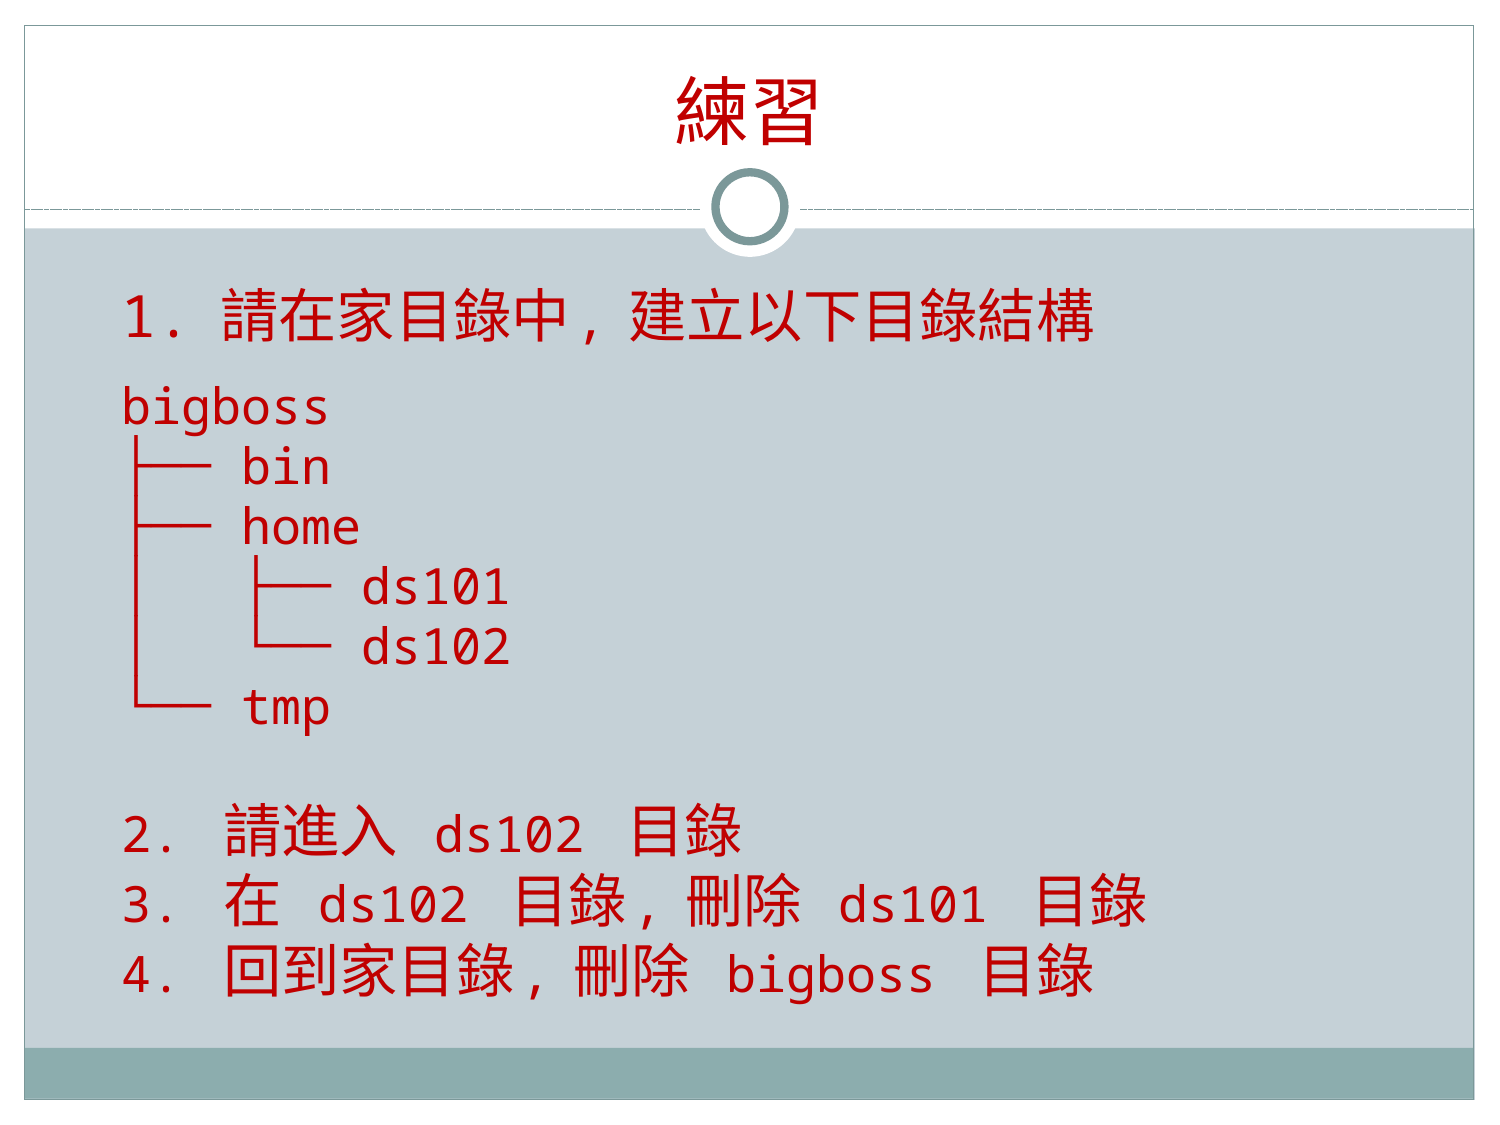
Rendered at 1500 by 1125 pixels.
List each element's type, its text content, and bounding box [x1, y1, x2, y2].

title 練習 [48, 36, 1450, 163]
text_box 1. 請在家目錄中, 建立以下目錄結構 bigboss ├── bin ├── home │ ├── ds101 │ └── ds102 └── tmp 2. 請進入 ds102 目錄 3. 在 ds102 目錄, 刪除 ds101 目錄 4. 回到家目錄, 刪除 bigboss 目錄 [113, 271, 1430, 1012]
